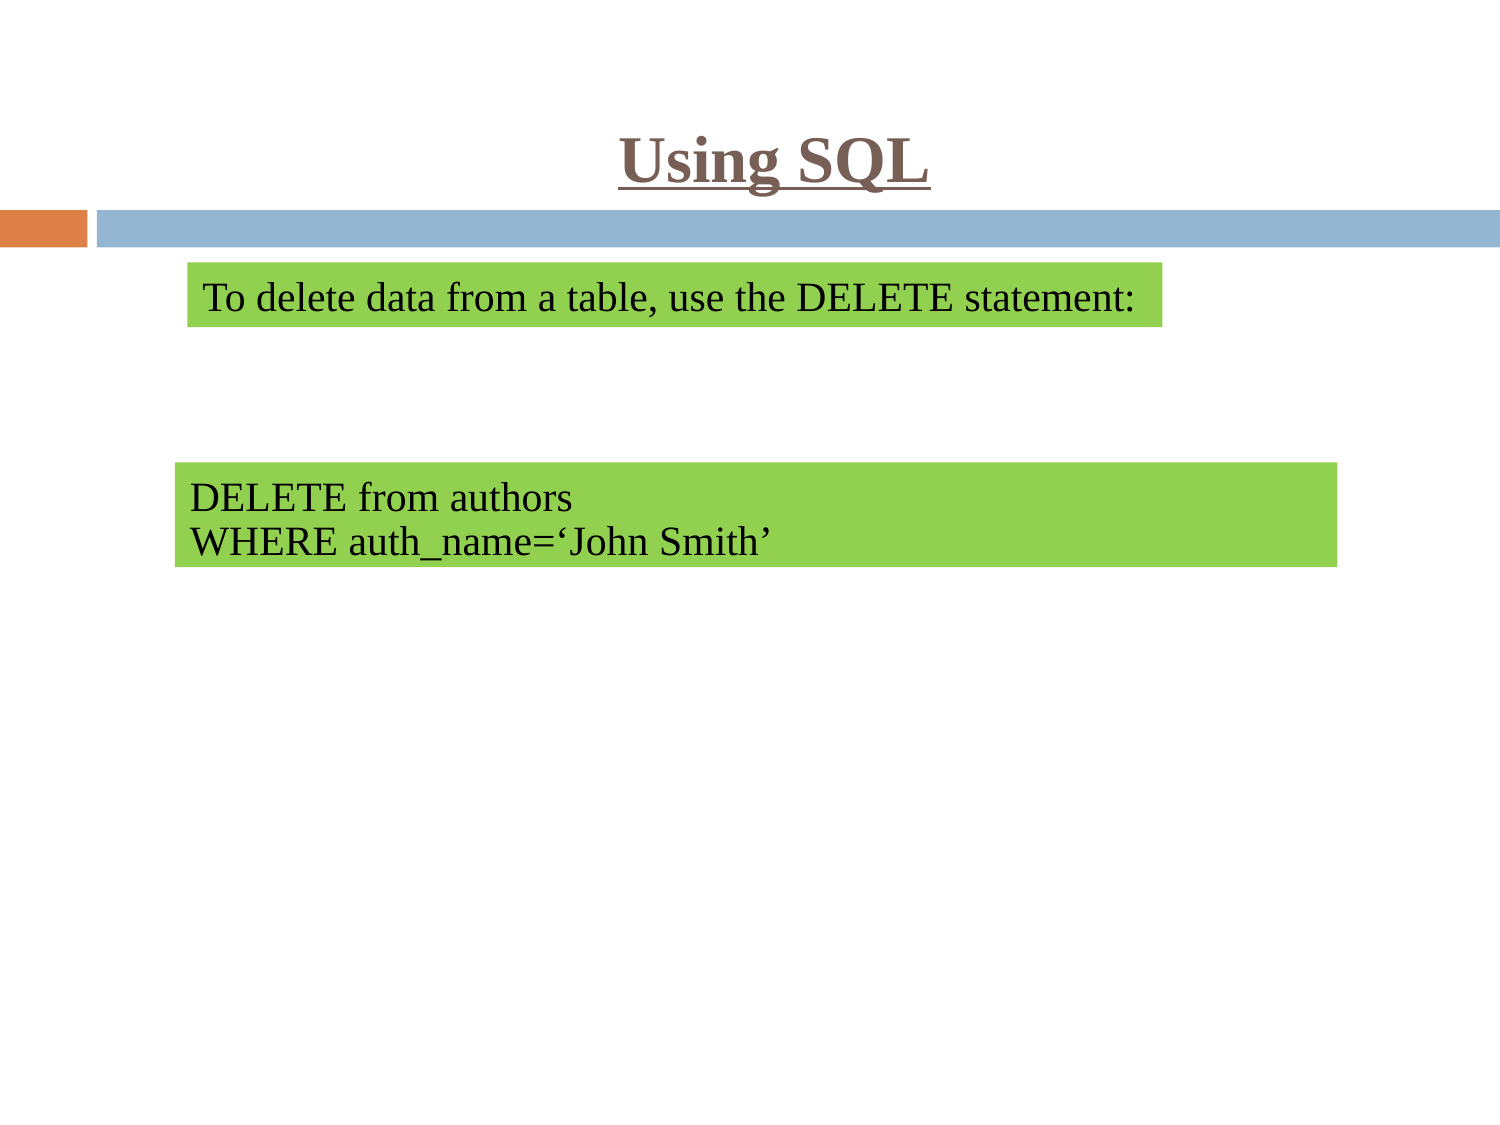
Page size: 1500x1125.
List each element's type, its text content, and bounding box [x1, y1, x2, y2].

text_box DELETE from authors WHERE auth_name=‘John Smith’ [174, 462, 1338, 568]
text_box Using SQL [350, 62, 1200, 250]
text_box To delete data from a table, use the DELETE statement: [187, 262, 1163, 328]
